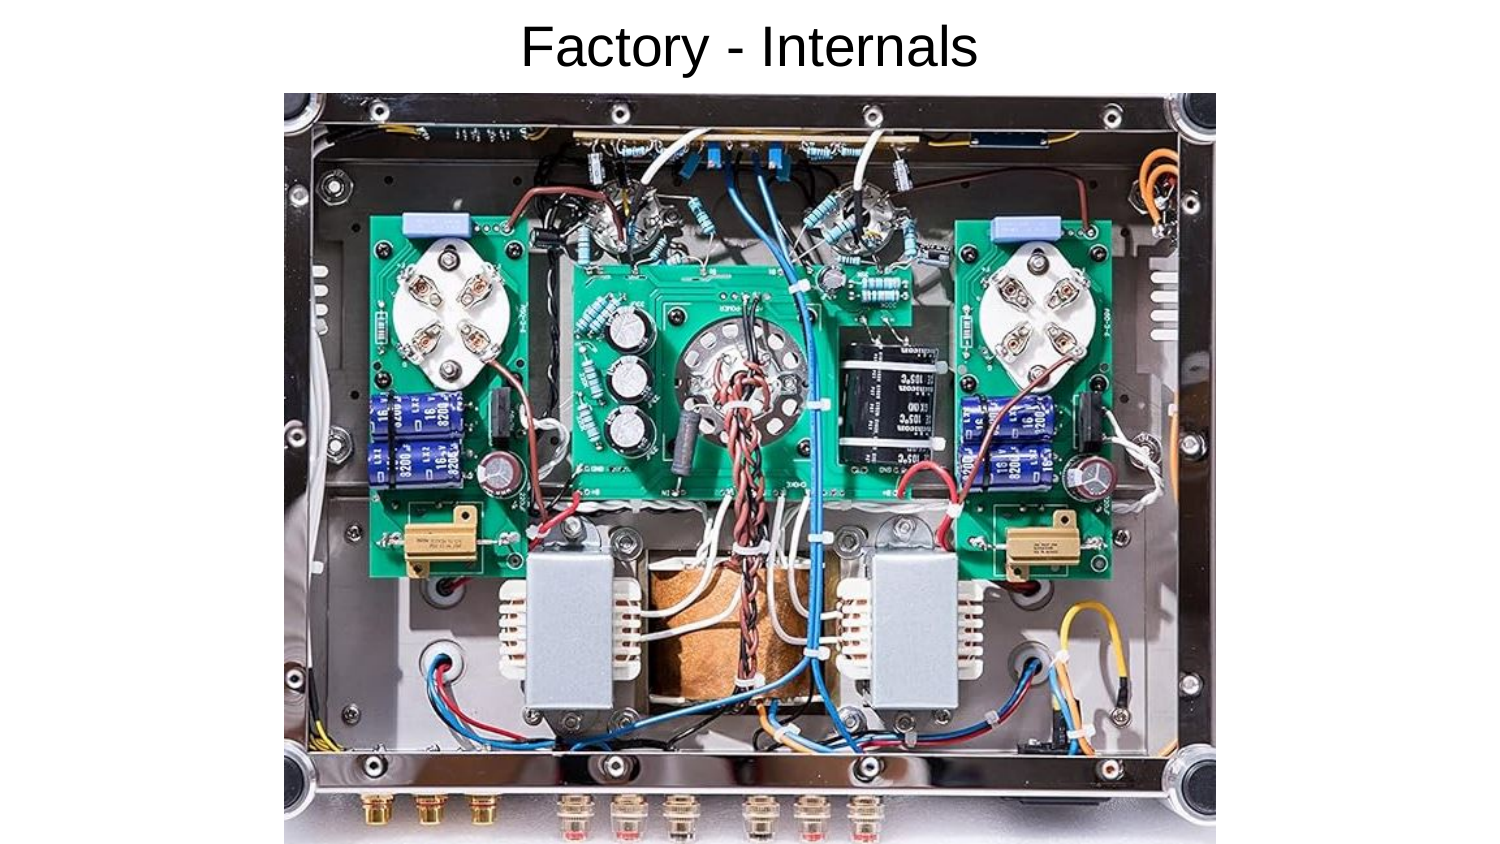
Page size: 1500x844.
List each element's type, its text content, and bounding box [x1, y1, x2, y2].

picture [284, 93, 1216, 844]
title Factory - Internals [51, 0, 1449, 94]
